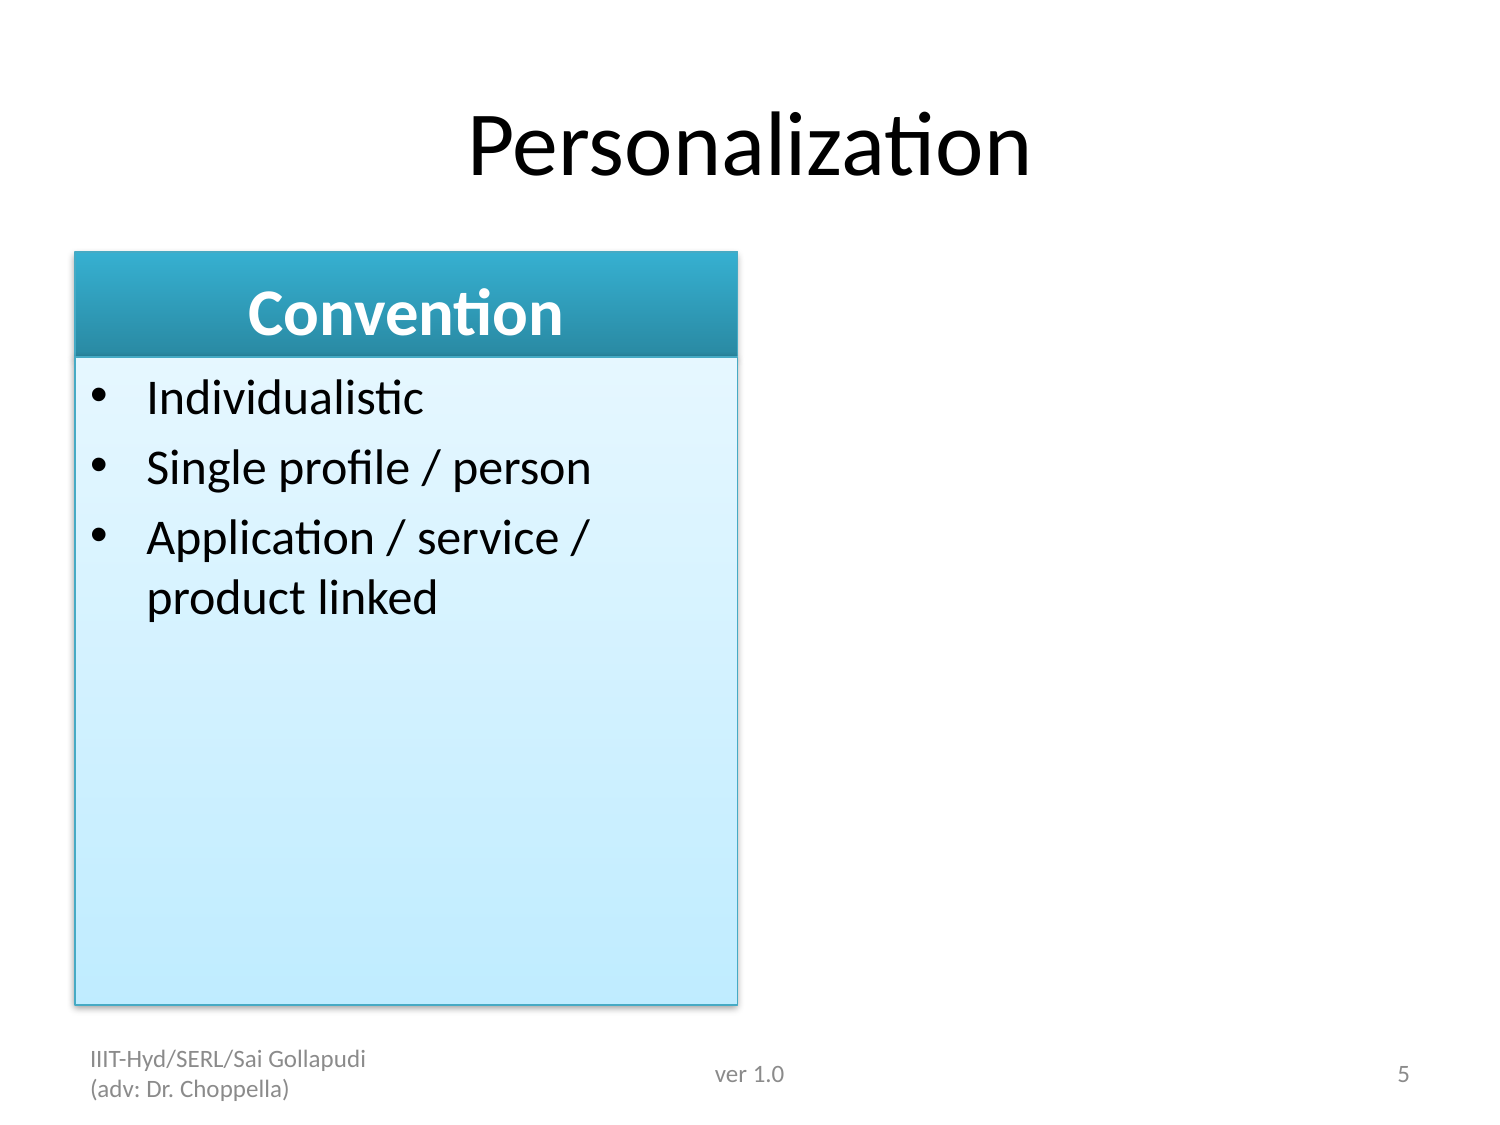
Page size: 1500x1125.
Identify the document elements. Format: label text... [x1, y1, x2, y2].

footer ver 1.0 [512, 1042, 988, 1103]
slide_number IIIT-Hyd/SERL/Sai Gollapudi (adv: Dr. Choppella) [75, 1042, 425, 1103]
list Convention [74, 251, 738, 355]
list Individualistic Single profile / person Application / service / product linked [74, 356, 738, 1006]
slide_number 5 [1074, 1042, 1425, 1103]
title Personalization [75, 45, 1425, 233]
